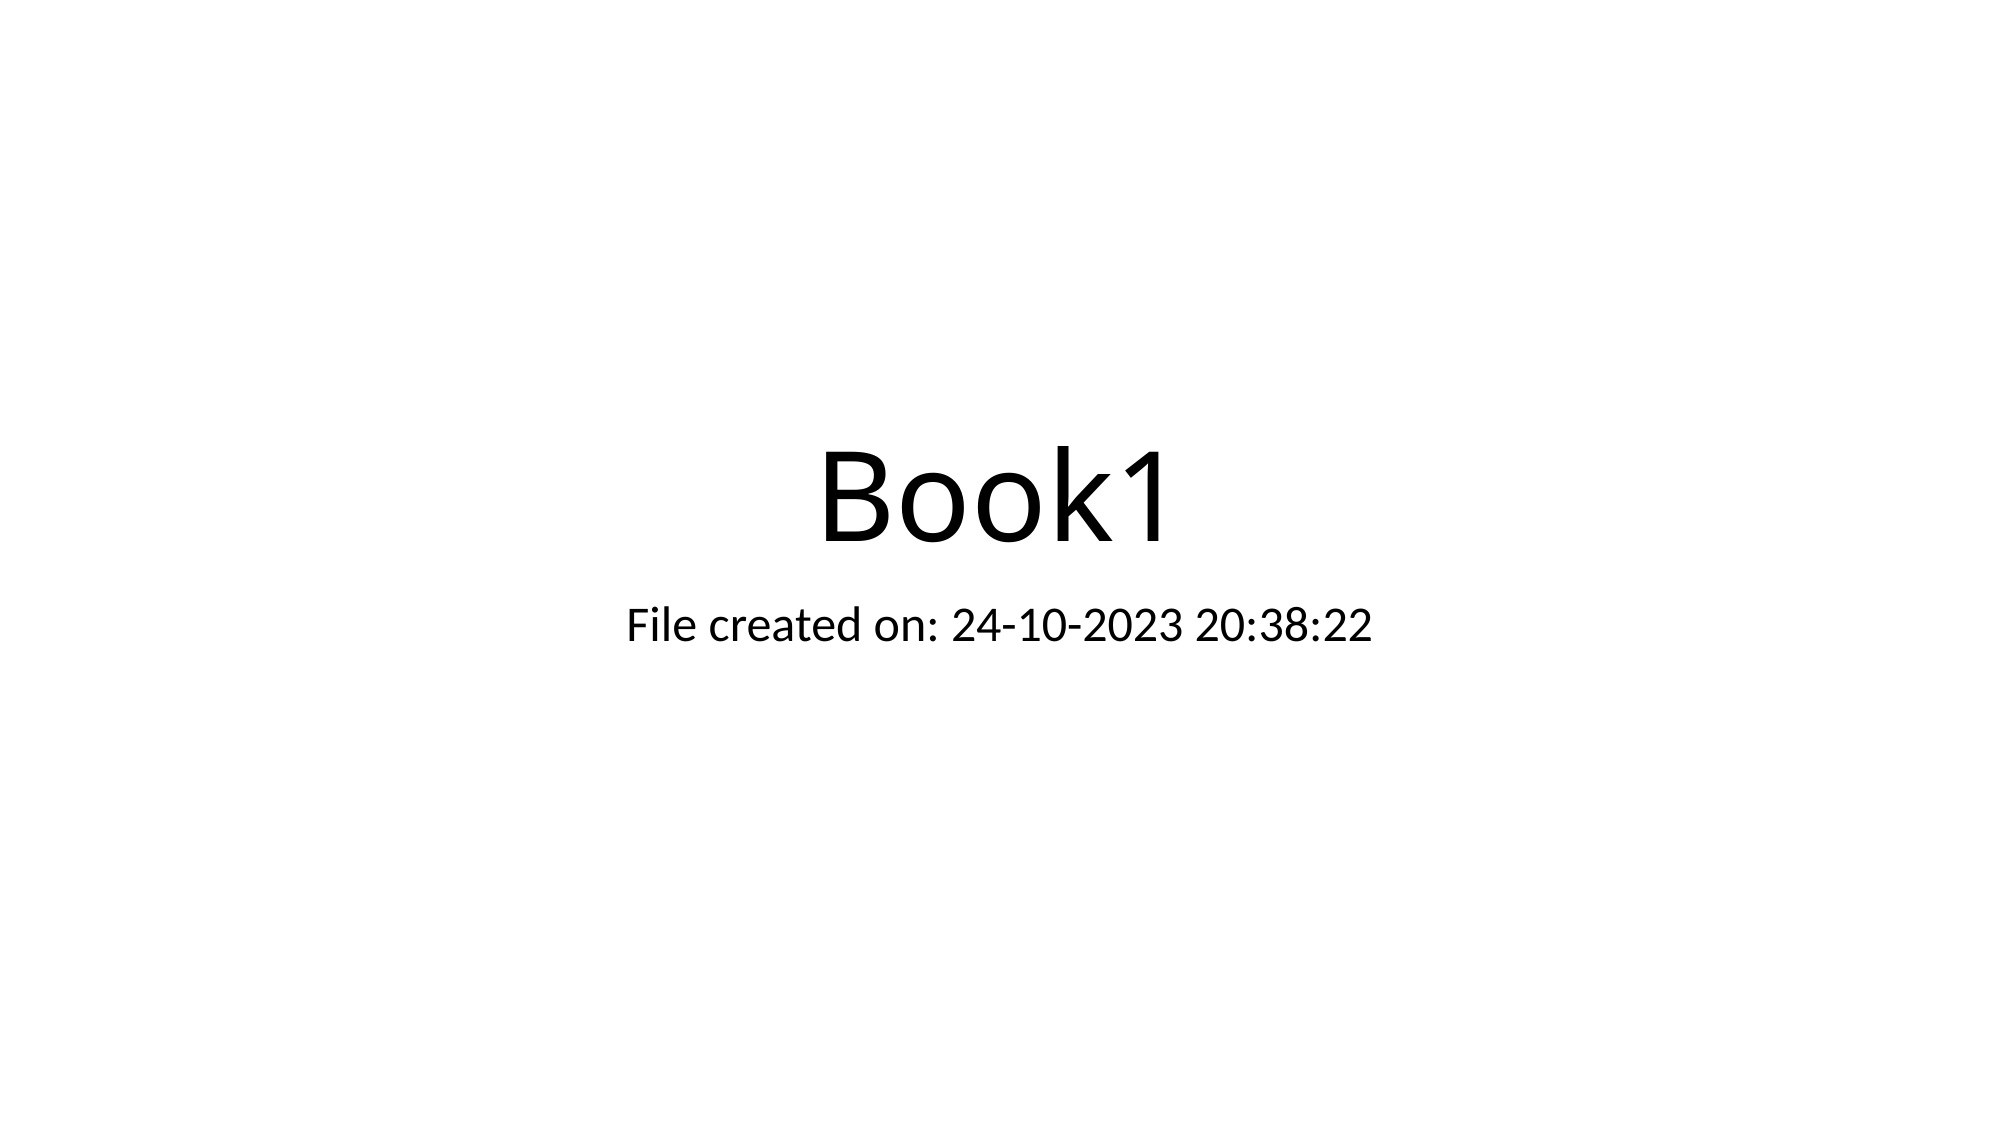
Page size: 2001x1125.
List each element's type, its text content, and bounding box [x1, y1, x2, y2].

subtitle File created on: 24-10-2023 20:38:22 [249, 590, 1750, 863]
title Book1 [249, 184, 1750, 576]
